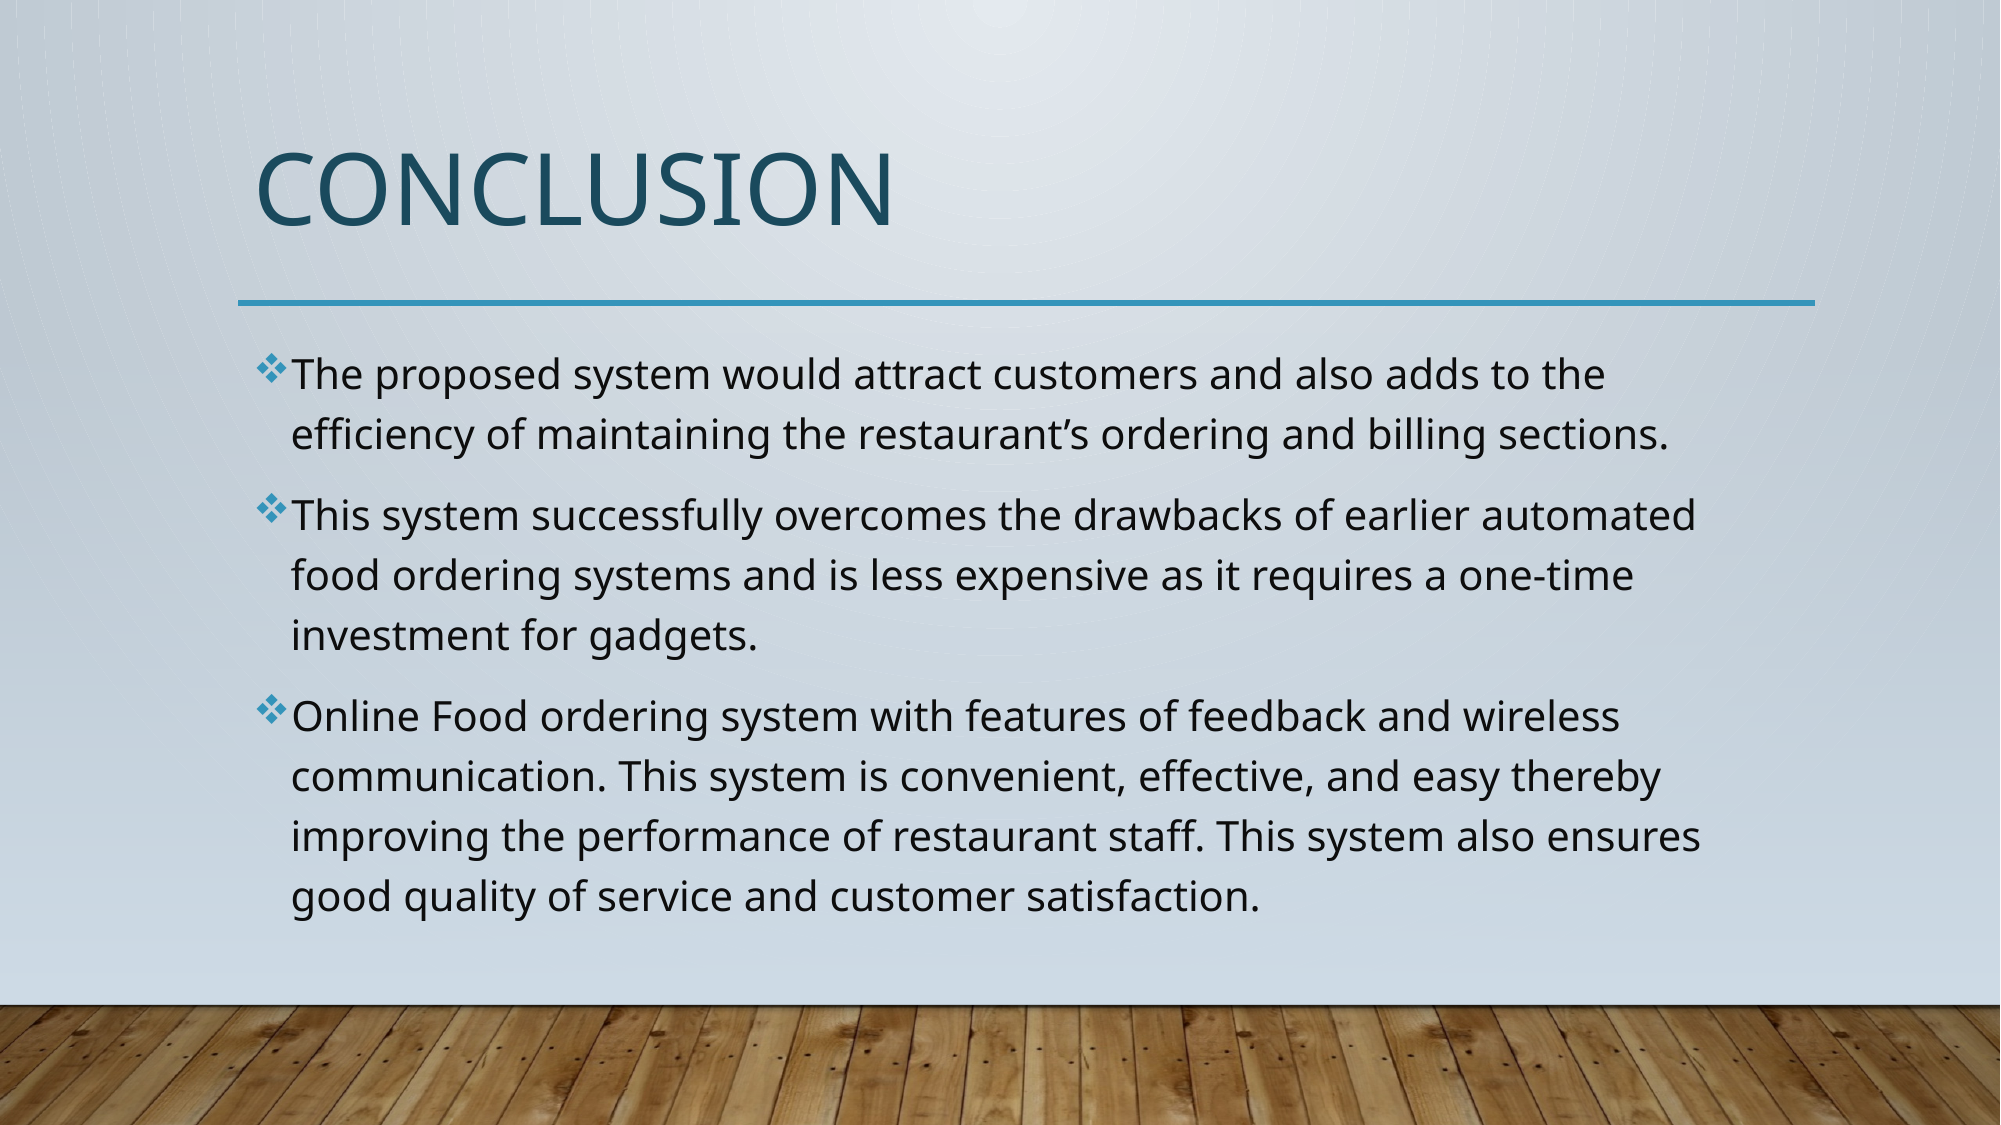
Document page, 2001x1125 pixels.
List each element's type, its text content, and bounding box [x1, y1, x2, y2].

list The proposed system would attract customers and also adds to the efficiency of maintaining the restaurant’s ordering and billing sections. This system successfully overcomes the drawbacks of earlier automated food ordering systems and is less expensive as it requires a one-time investment for gadgets. Online Food ordering system with features of feedback and wireless communication. This system is convenient, effective, and easy thereby improving the performance of restaurant staff. This system also ensures good quality of service and customer satisfaction. [238, 330, 1814, 897]
picture [0, 1005, 2000, 1125]
title CONCLUSION [238, 131, 1814, 305]
